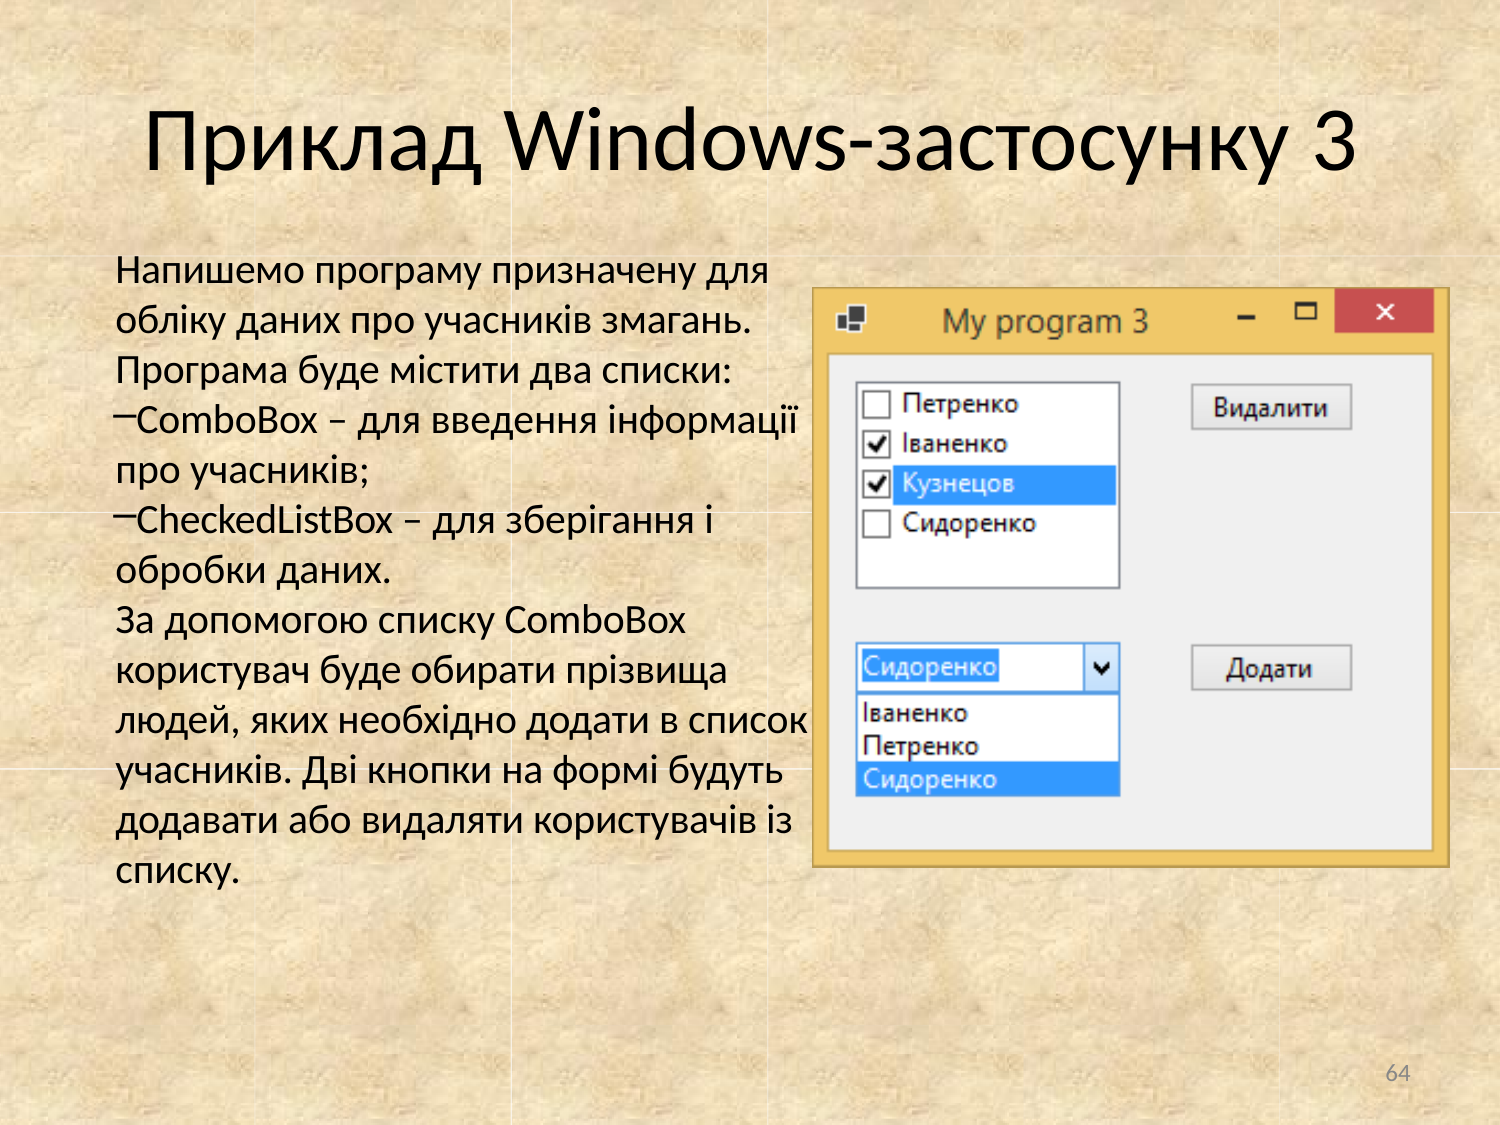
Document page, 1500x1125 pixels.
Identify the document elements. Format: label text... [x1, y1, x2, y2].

picture [812, 286, 1451, 868]
title Приклад Windows-застосунку 3 [116, 78, 1384, 267]
slide_number 64 [1381, 1060, 1415, 1125]
text_box [0, 0, 1500, 1125]
text_box Напишемо програму призначену для обліку даних про учасників змагань. Програма буде містити два списки: ComboBox – для введення інформації про учасників; CheckedListBox – для зберігання і обробки даних. За допомогою списку ComboBox користувач буде обирати прізвища людей, яких необхідно додати в список учасників. Дві кнопки на формі будуть додавати або видаляти користувачів із списку. [113, 242, 848, 893]
